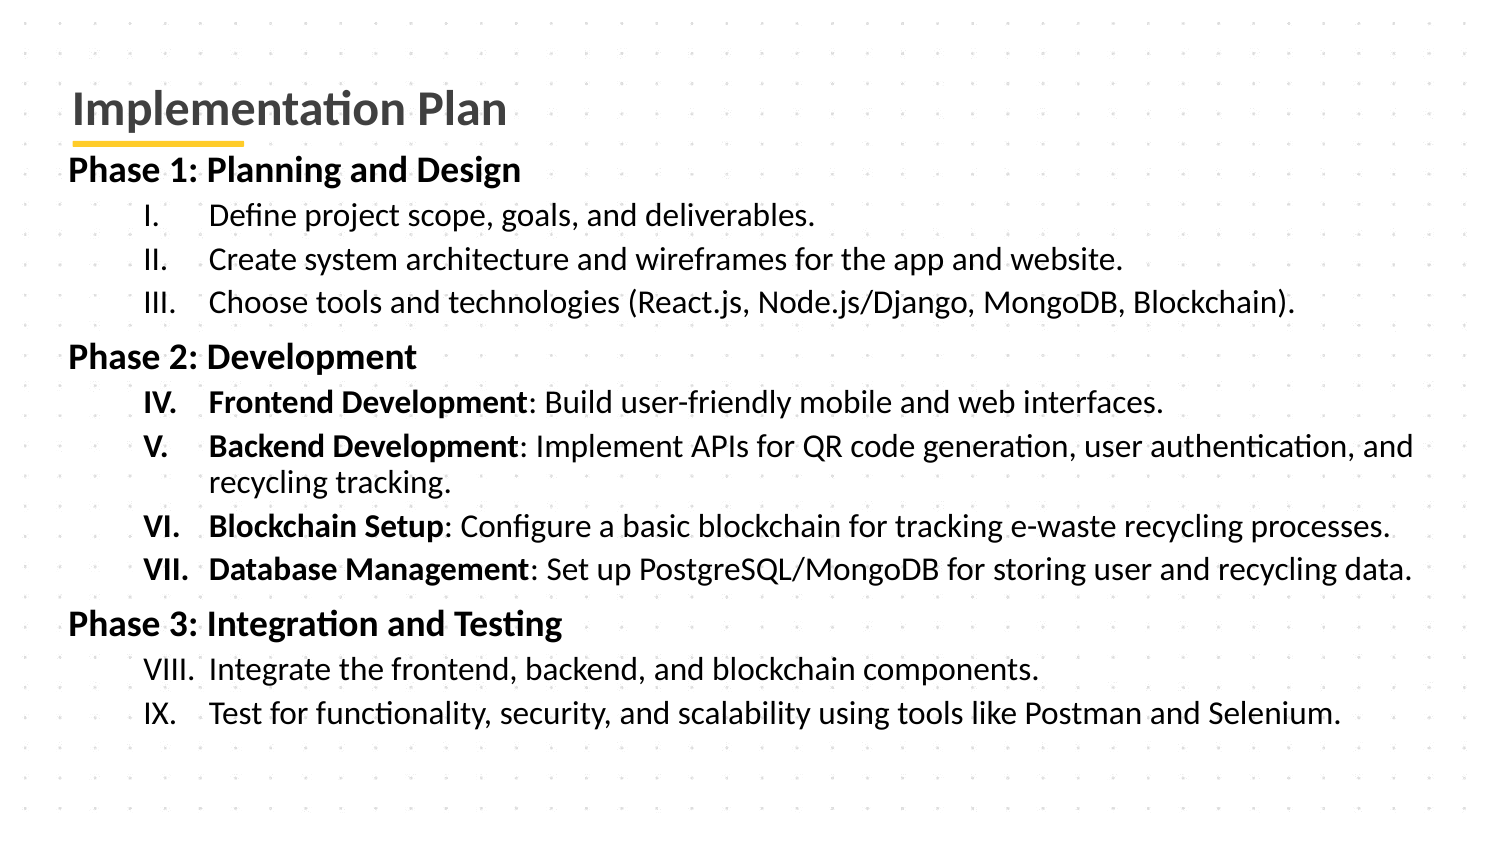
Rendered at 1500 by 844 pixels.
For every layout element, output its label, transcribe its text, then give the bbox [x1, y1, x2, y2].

list Phase 1: Planning and Design Define project scope, goals, and deliverables. Create system architecture and wireframes for the app and website. Choose tools and technologies (React.js, Node.js/Django, MongoDB, Blockchain). Phase 2: Development Frontend Development: Build user-friendly mobile and web interfaces. Backend Development: Implement APIs for QR code generation, user authentication, and recycling tracking. Blockchain Setup: Configure a basic blockchain for tracking e-waste recycling processes. Database Management: Set up PostgreSQL/MongoDB for storing user and recycling data. Phase 3: Integration and Testing Integrate the frontend, backend, and blockchain components. Test for functionality, security, and scalability using tools like Postman and Selenium. [57, 144, 1458, 834]
title Implementation Plan [57, 0, 1458, 144]
picture [7, 6, 1493, 838]
